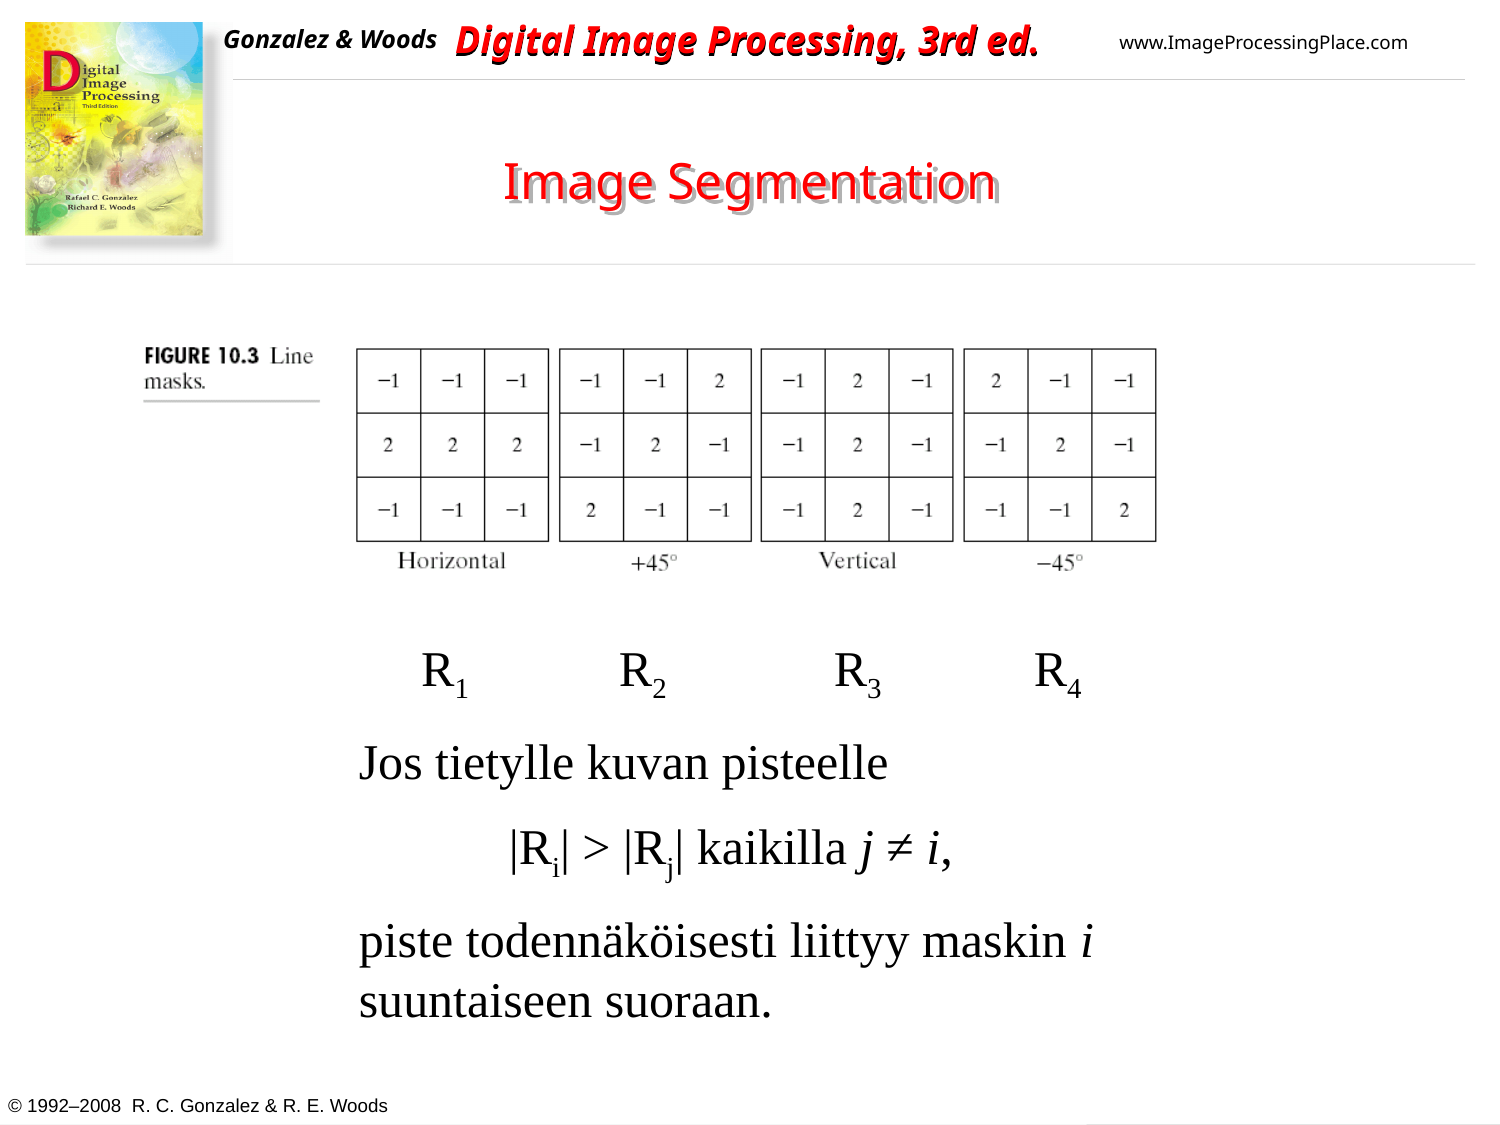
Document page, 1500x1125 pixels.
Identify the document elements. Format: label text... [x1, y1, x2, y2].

text_box Image Segmentation [488, 81, 1014, 217]
text_box R1 R2 R3 R4 Jos tietylle kuvan pisteelle |Ri| > |Rj| kaikilla j ≠ i, piste todennäköisesti liittyy maskin i suuntaiseen suoraan. [343, 628, 1180, 1036]
picture [141, 341, 1164, 576]
picture [25, 22, 233, 263]
picture [228, 34, 233, 45]
